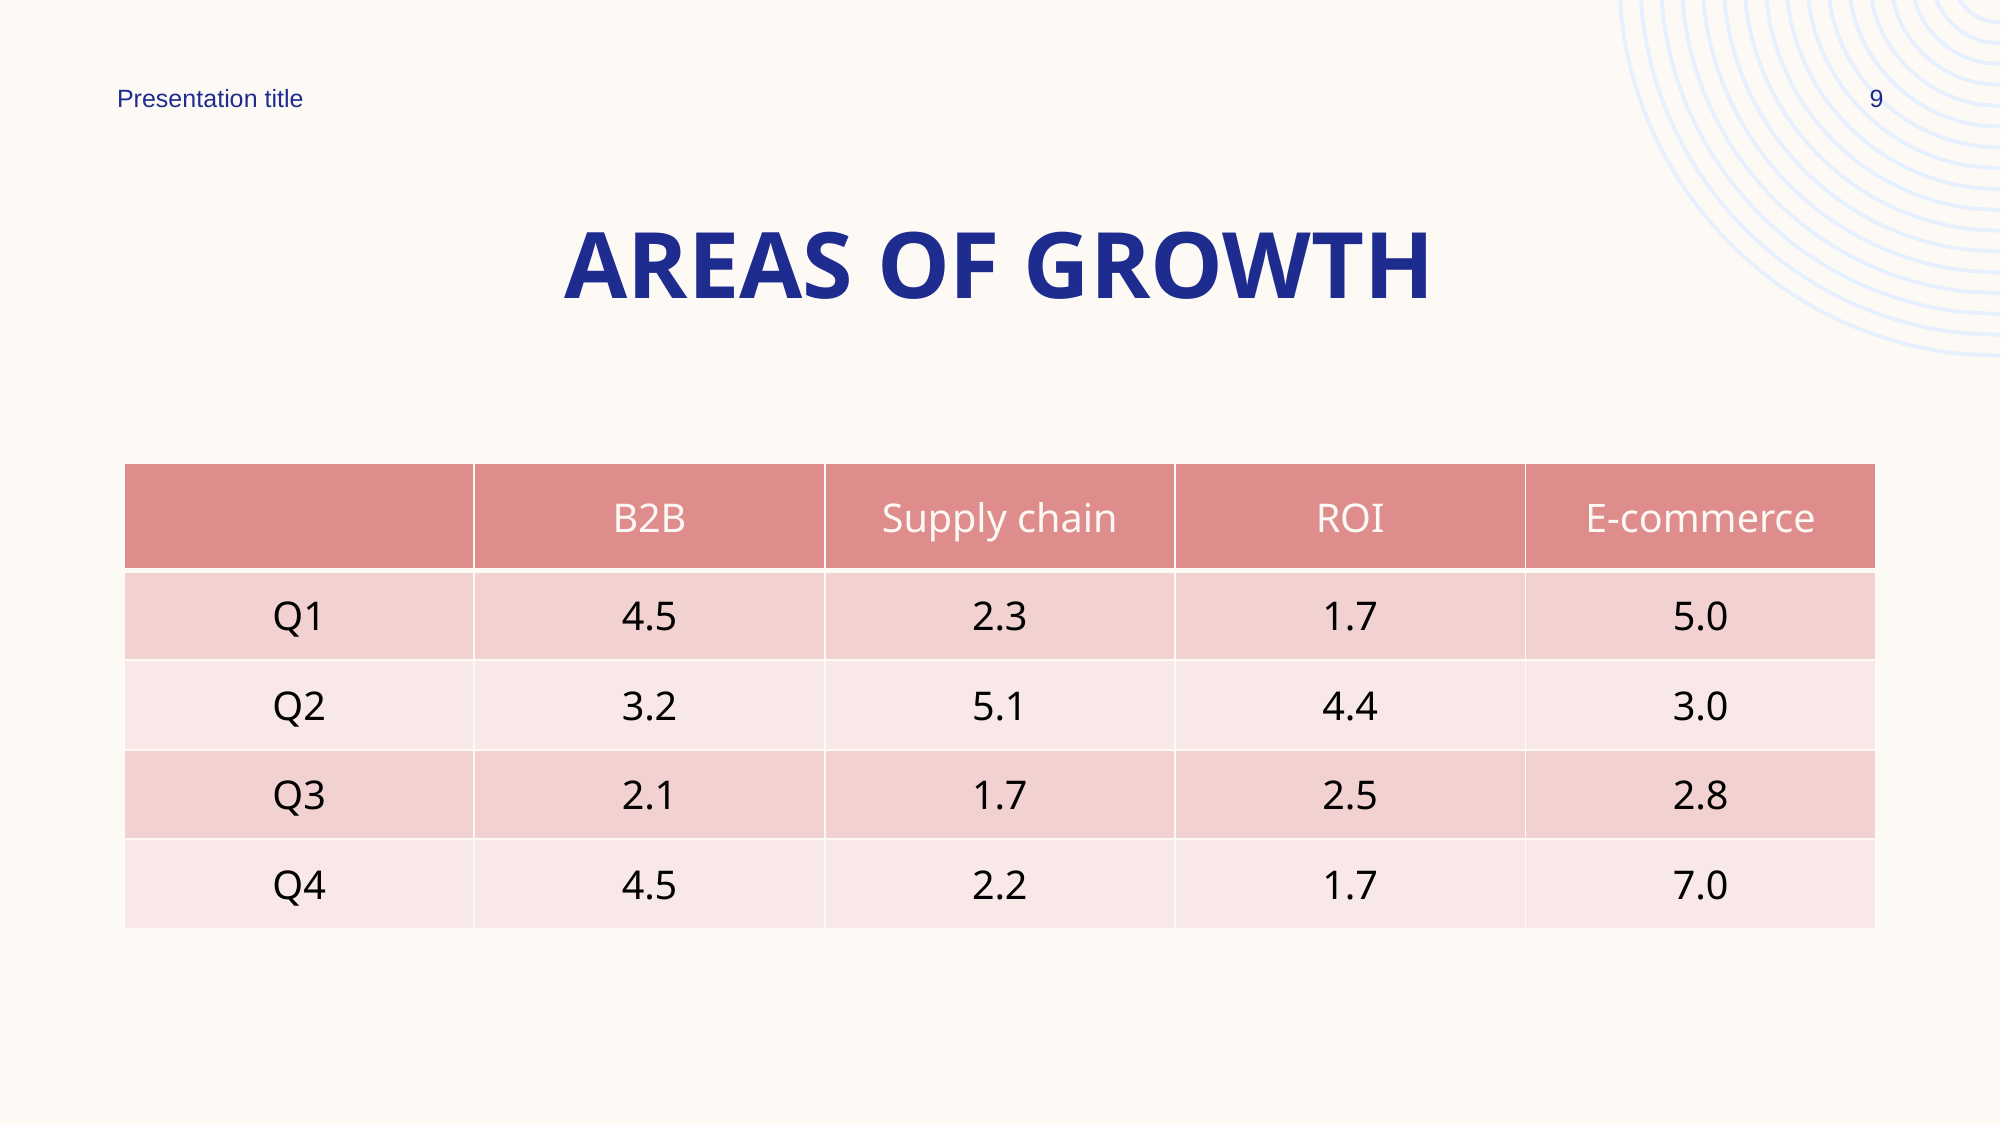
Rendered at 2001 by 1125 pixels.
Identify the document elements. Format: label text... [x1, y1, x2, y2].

table_cell Q3 [125, 751, 473, 838]
table_cell 4.4 [1176, 661, 1525, 749]
table_header E-commerce [1526, 464, 1875, 568]
table_header B2B [475, 464, 824, 568]
footer Presentation title [101, 75, 627, 120]
table_cell 1.7 [1176, 573, 1525, 659]
table_cell Q4 [125, 840, 473, 928]
table_cell 3.0 [1526, 661, 1875, 749]
table_cell 3.2 [475, 661, 824, 749]
table_cell 7.0 [1526, 840, 1875, 928]
table_header Supply chain [826, 464, 1174, 568]
table_cell Q1 [125, 573, 473, 659]
slide_number 9 [1795, 75, 1958, 120]
table_header [125, 464, 473, 568]
table_header ROI [1176, 464, 1525, 568]
table_cell 1.7 [826, 751, 1174, 838]
table_cell 1.7 [1176, 840, 1525, 928]
table_cell 4.5 [475, 573, 824, 659]
table_cell 2.1 [475, 751, 824, 838]
table_cell Q2 [125, 661, 473, 749]
title AREAS OF GROWTH [124, 199, 1875, 326]
table_cell 2.2 [826, 840, 1174, 928]
table_cell 2.3 [826, 573, 1174, 659]
table_cell 2.5 [1176, 751, 1525, 838]
table_cell 5.0 [1526, 573, 1875, 659]
table_cell 5.1 [826, 661, 1174, 749]
table_cell 2.8 [1526, 751, 1875, 838]
table_cell 4.5 [475, 840, 824, 928]
